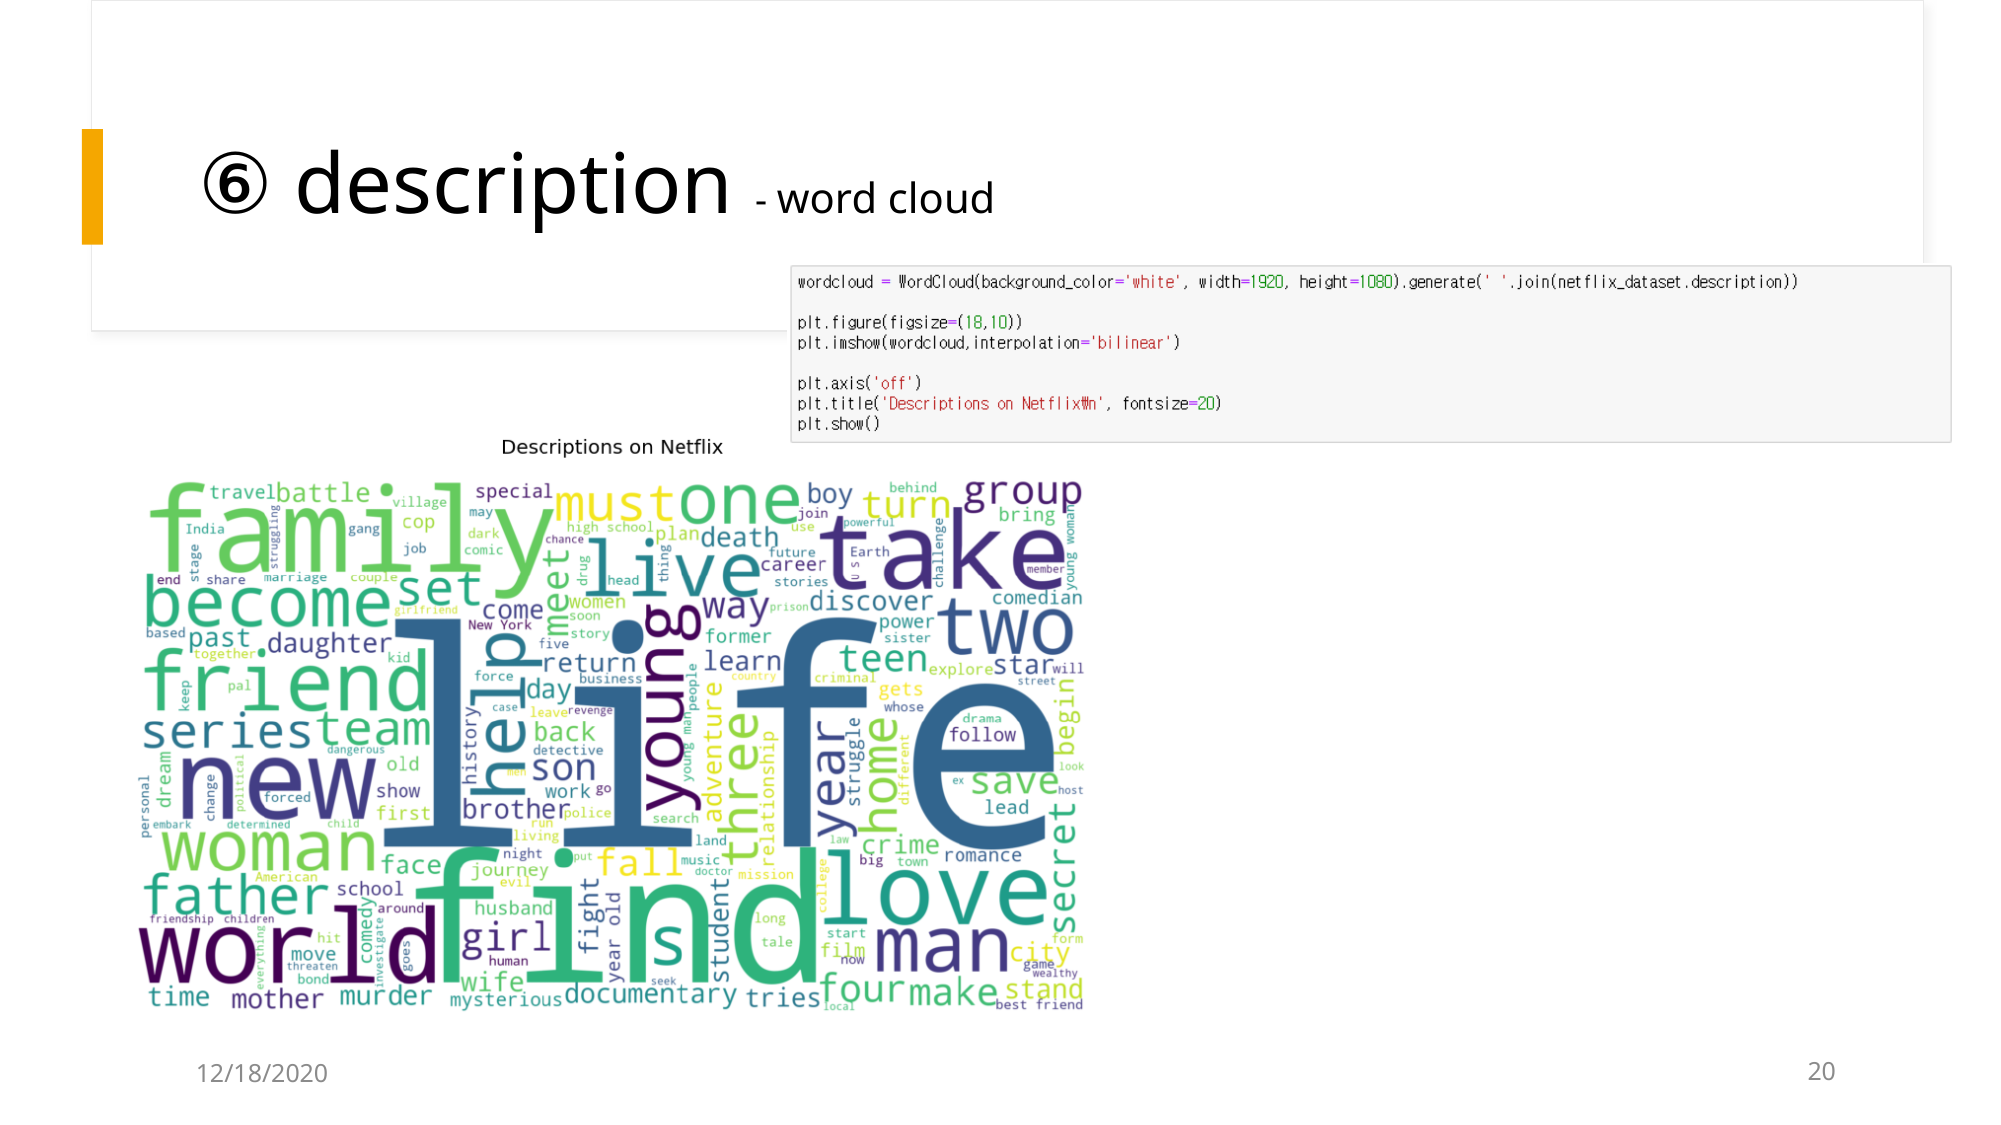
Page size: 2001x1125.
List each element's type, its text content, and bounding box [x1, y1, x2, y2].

picture [126, 263, 1959, 1014]
title ⑥ description - word cloud [183, 90, 1851, 284]
slide_number 20 [1401, 1042, 1851, 1103]
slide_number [180, 1042, 631, 1103]
